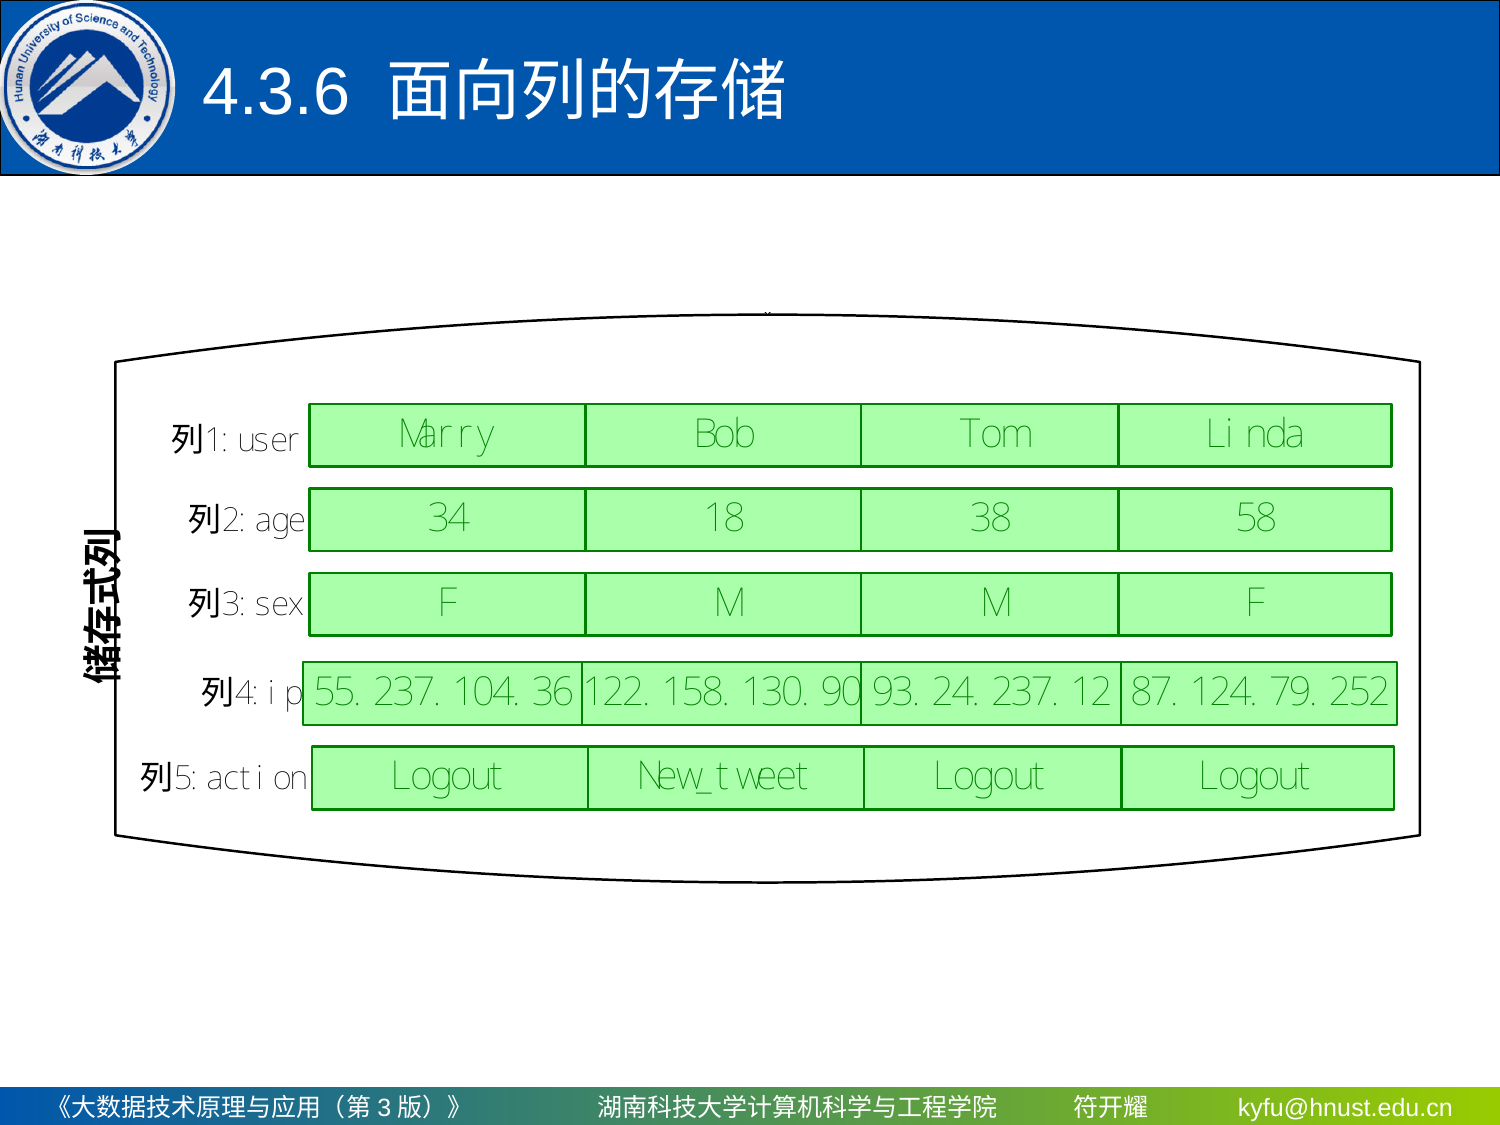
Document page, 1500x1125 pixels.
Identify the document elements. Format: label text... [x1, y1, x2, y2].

picture [33, 312, 1426, 888]
picture [0, 0, 176, 175]
title 4.3.6 面向列的存储 [187, 12, 1500, 163]
